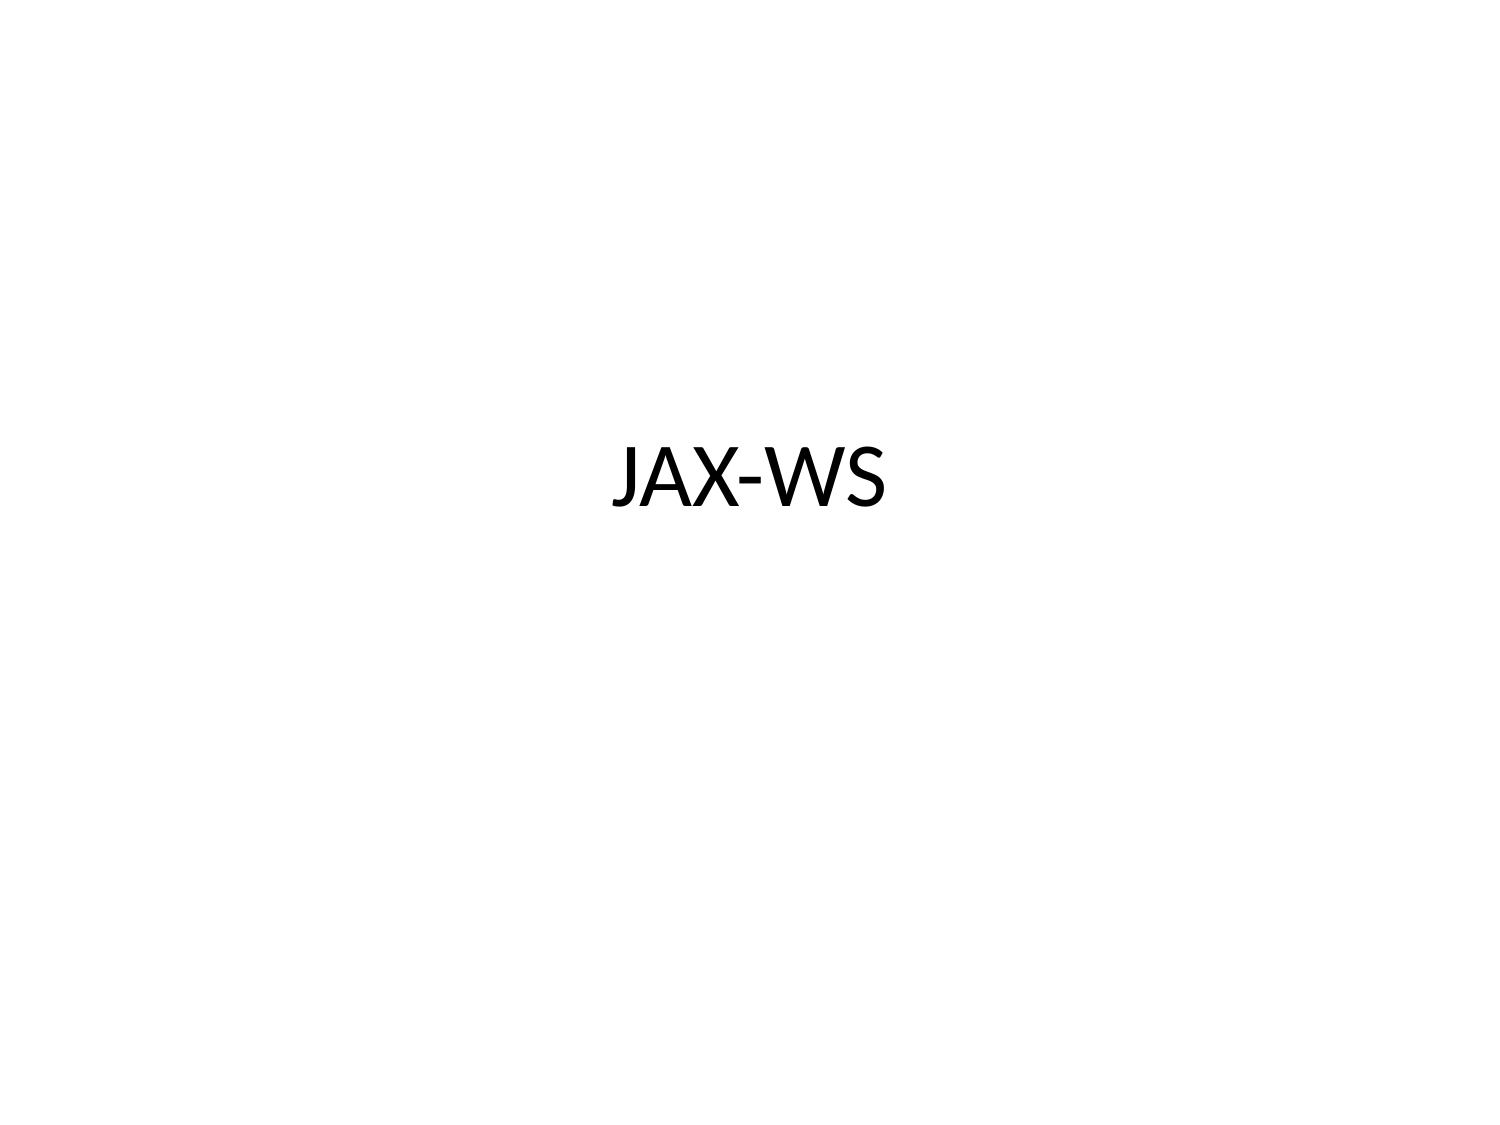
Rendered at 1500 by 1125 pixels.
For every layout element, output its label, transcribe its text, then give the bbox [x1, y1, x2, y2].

title JAX-WS [112, 349, 1388, 591]
